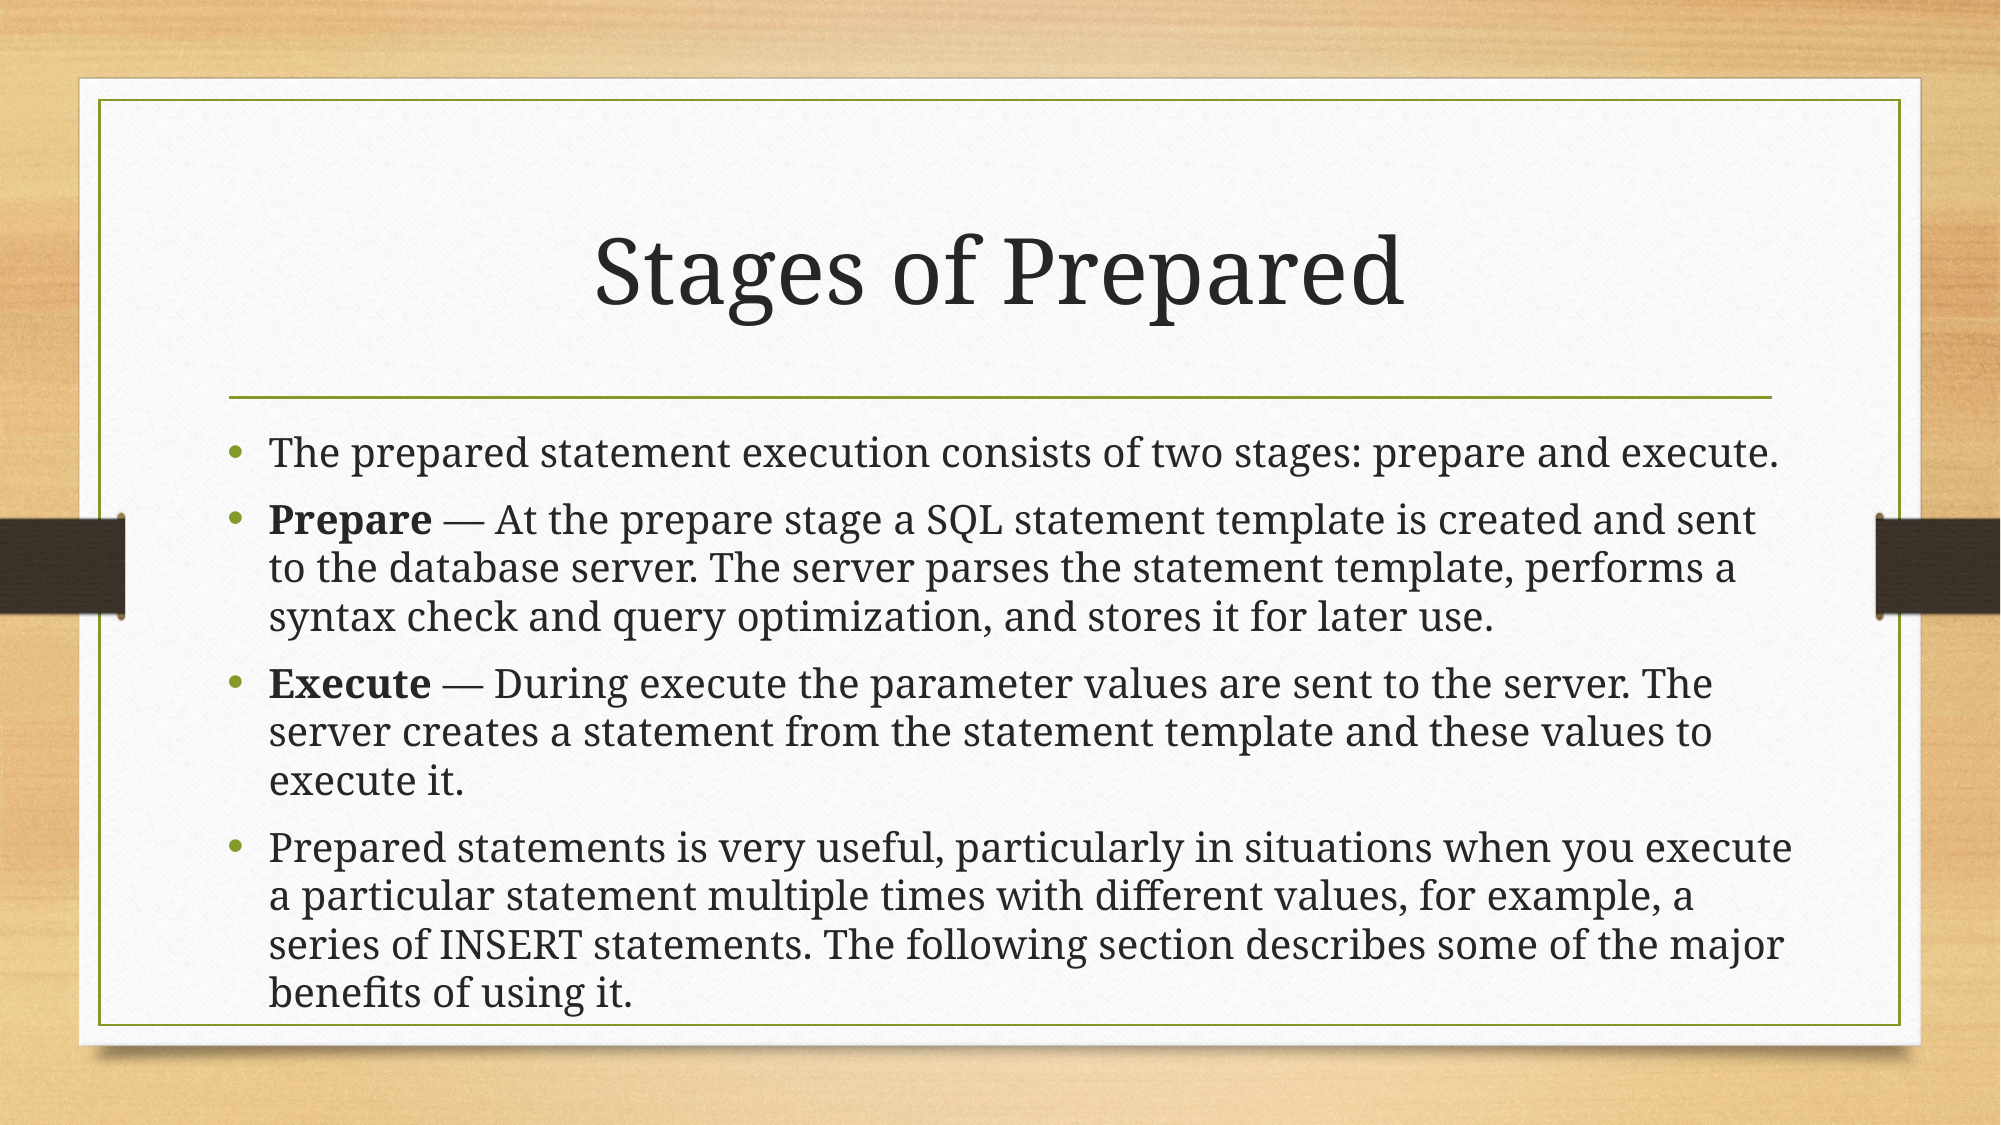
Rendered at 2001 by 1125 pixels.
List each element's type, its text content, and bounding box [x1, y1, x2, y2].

list The prepared statement execution consists of two stages: prepare and execute. Prepare — At the prepare stage a SQL statement template is created and sent to the database server. The server parses the statement template, performs a syntax check and query optimization, and stores it for later use. Execute — During execute the parameter values are sent to the server. The server creates a statement from the statement template and these values to execute it. Prepared statements is very useful, particularly in situations when you execute a particular statement multiple times with different values, for example, a series of INSERT statements. The following section describes some of the major benefits of using it. [212, 419, 1820, 1040]
picture [0, 0, 2001, 1125]
title Stages of Prepared [212, 161, 1788, 375]
